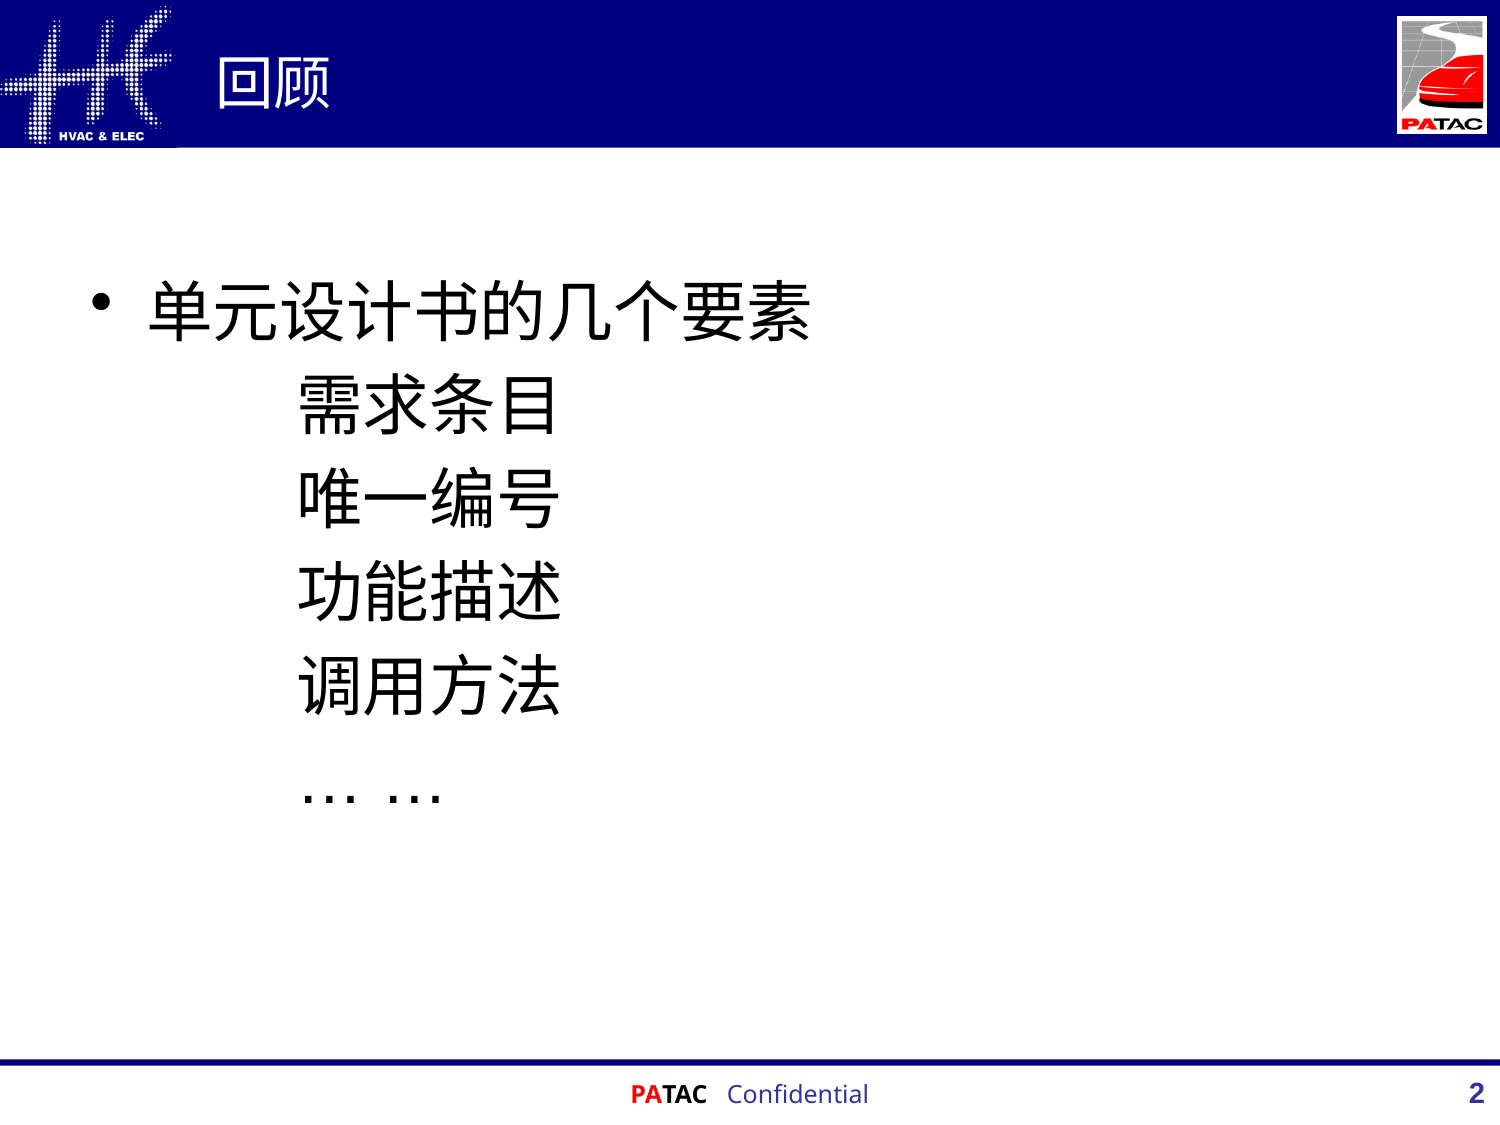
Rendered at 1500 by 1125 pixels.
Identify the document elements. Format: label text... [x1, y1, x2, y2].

slide_number 2 [1362, 1066, 1500, 1125]
picture [0, 0, 177, 148]
picture [1397, 16, 1487, 134]
list 单元设计书的几个要素 需求条目 唯一编号 功能描述 调用方法 … … [74, 262, 1426, 1006]
title 回顾 [199, 12, 1376, 151]
